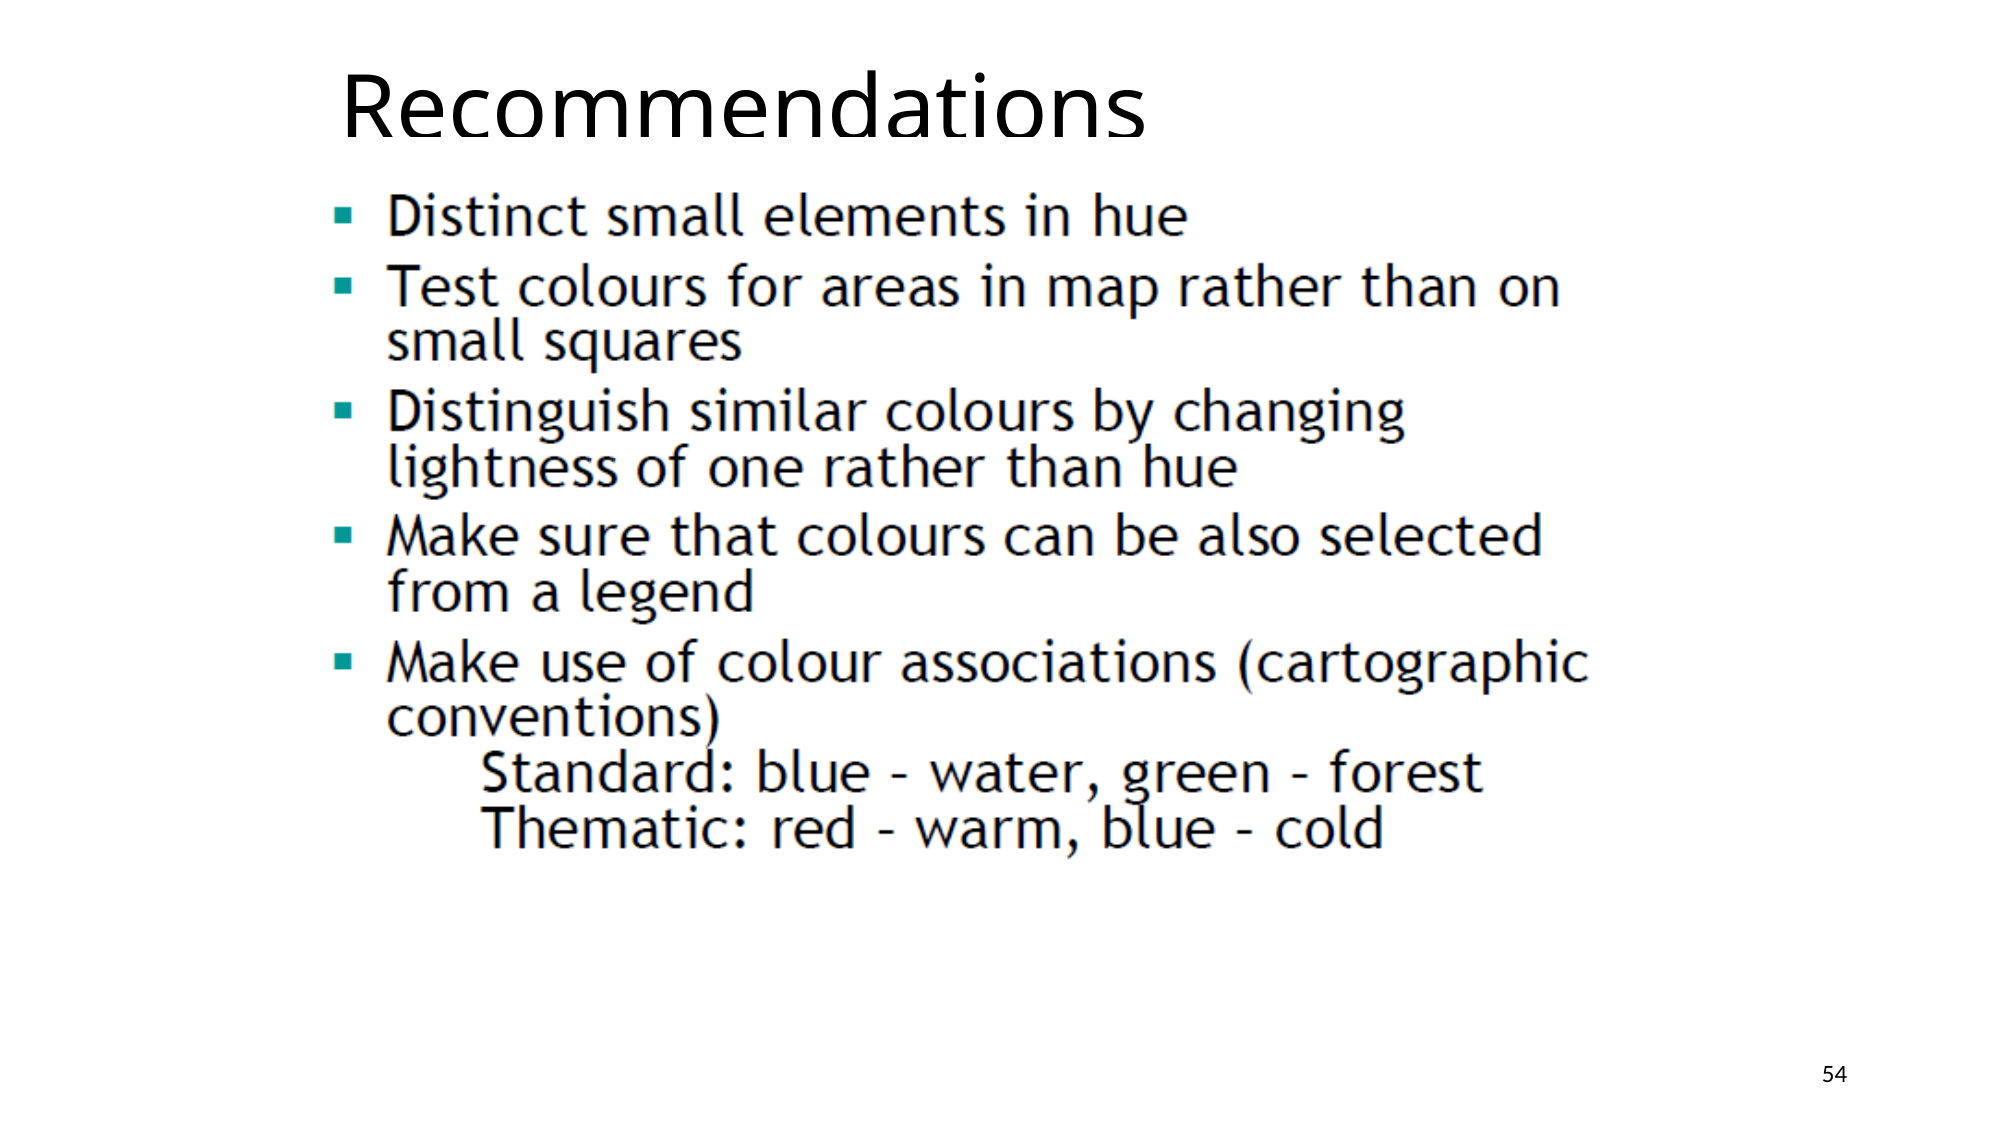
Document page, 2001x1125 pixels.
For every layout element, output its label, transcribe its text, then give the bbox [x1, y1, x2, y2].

title Recommendations [324, 45, 1675, 175]
slide_number 54 [1412, 1042, 1863, 1103]
picture [324, 137, 1613, 901]
